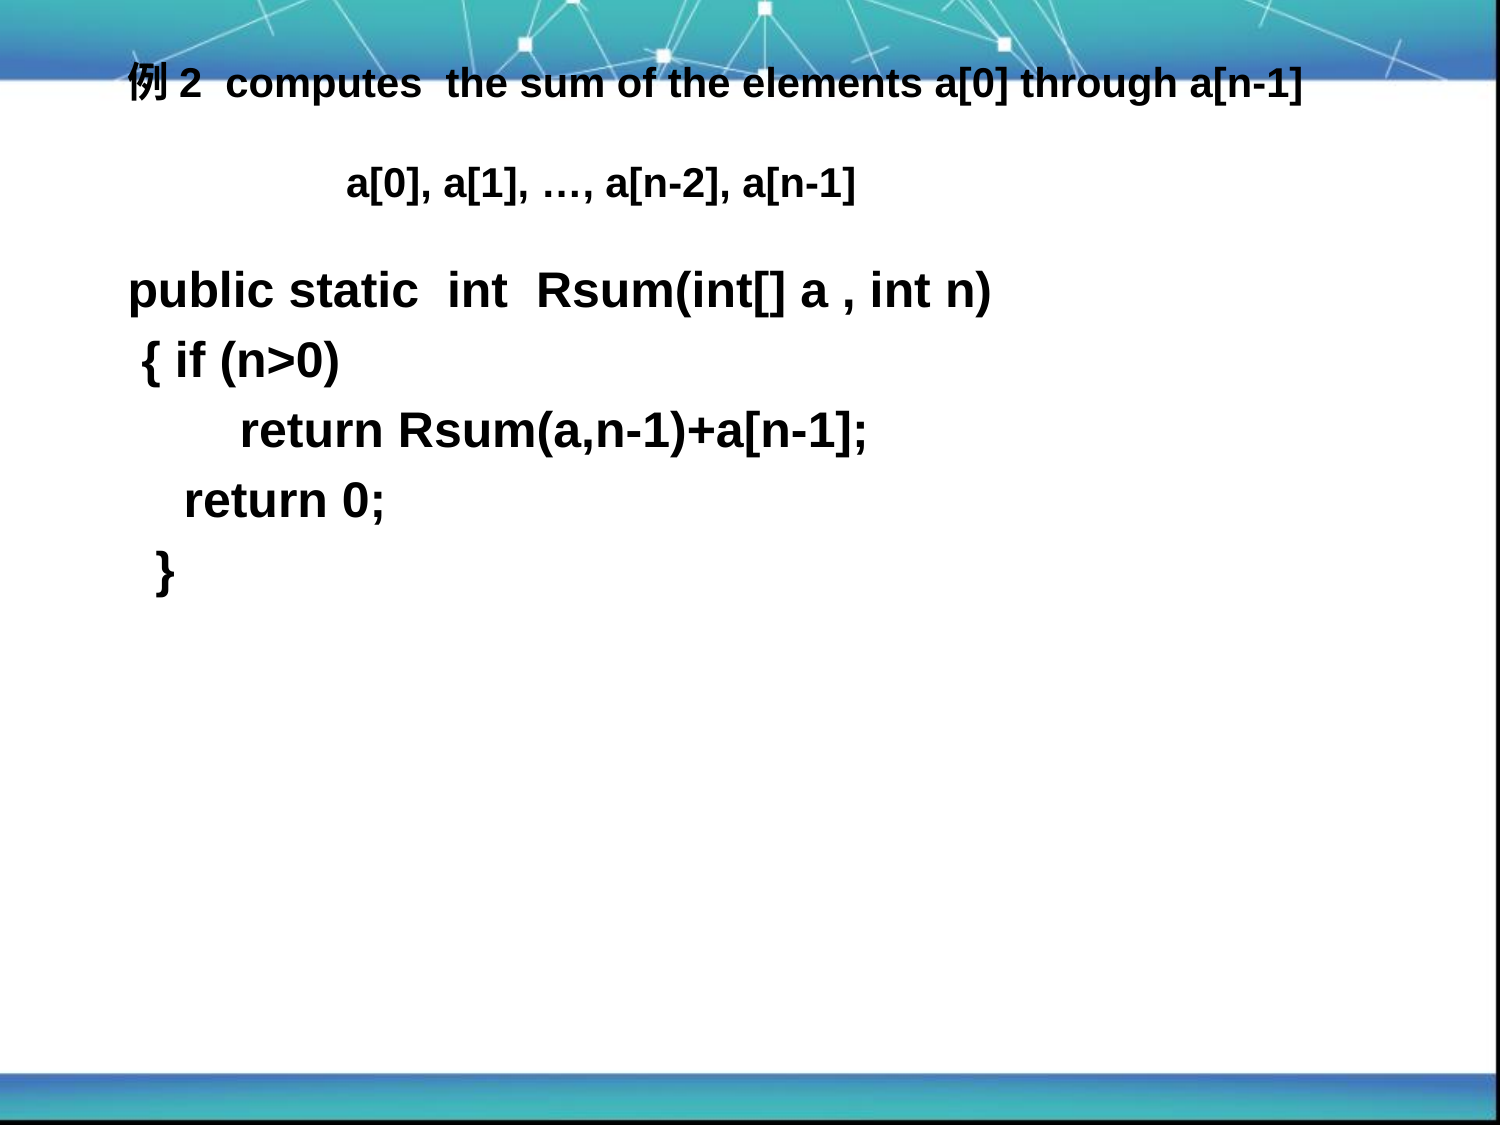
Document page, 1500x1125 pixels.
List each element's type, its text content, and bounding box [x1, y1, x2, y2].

list public static int Rsum(int[] a , int n) { if (n>0) return Rsum(a,n-1)+a[n-1]; return 0; } [112, 249, 1388, 1050]
title 例2 computes the sum of the elements a[0] through a[n-1] a[0], a[1], …, a[n-2], a[n-1] [112, 62, 1388, 200]
picture [0, 0, 1500, 1125]
